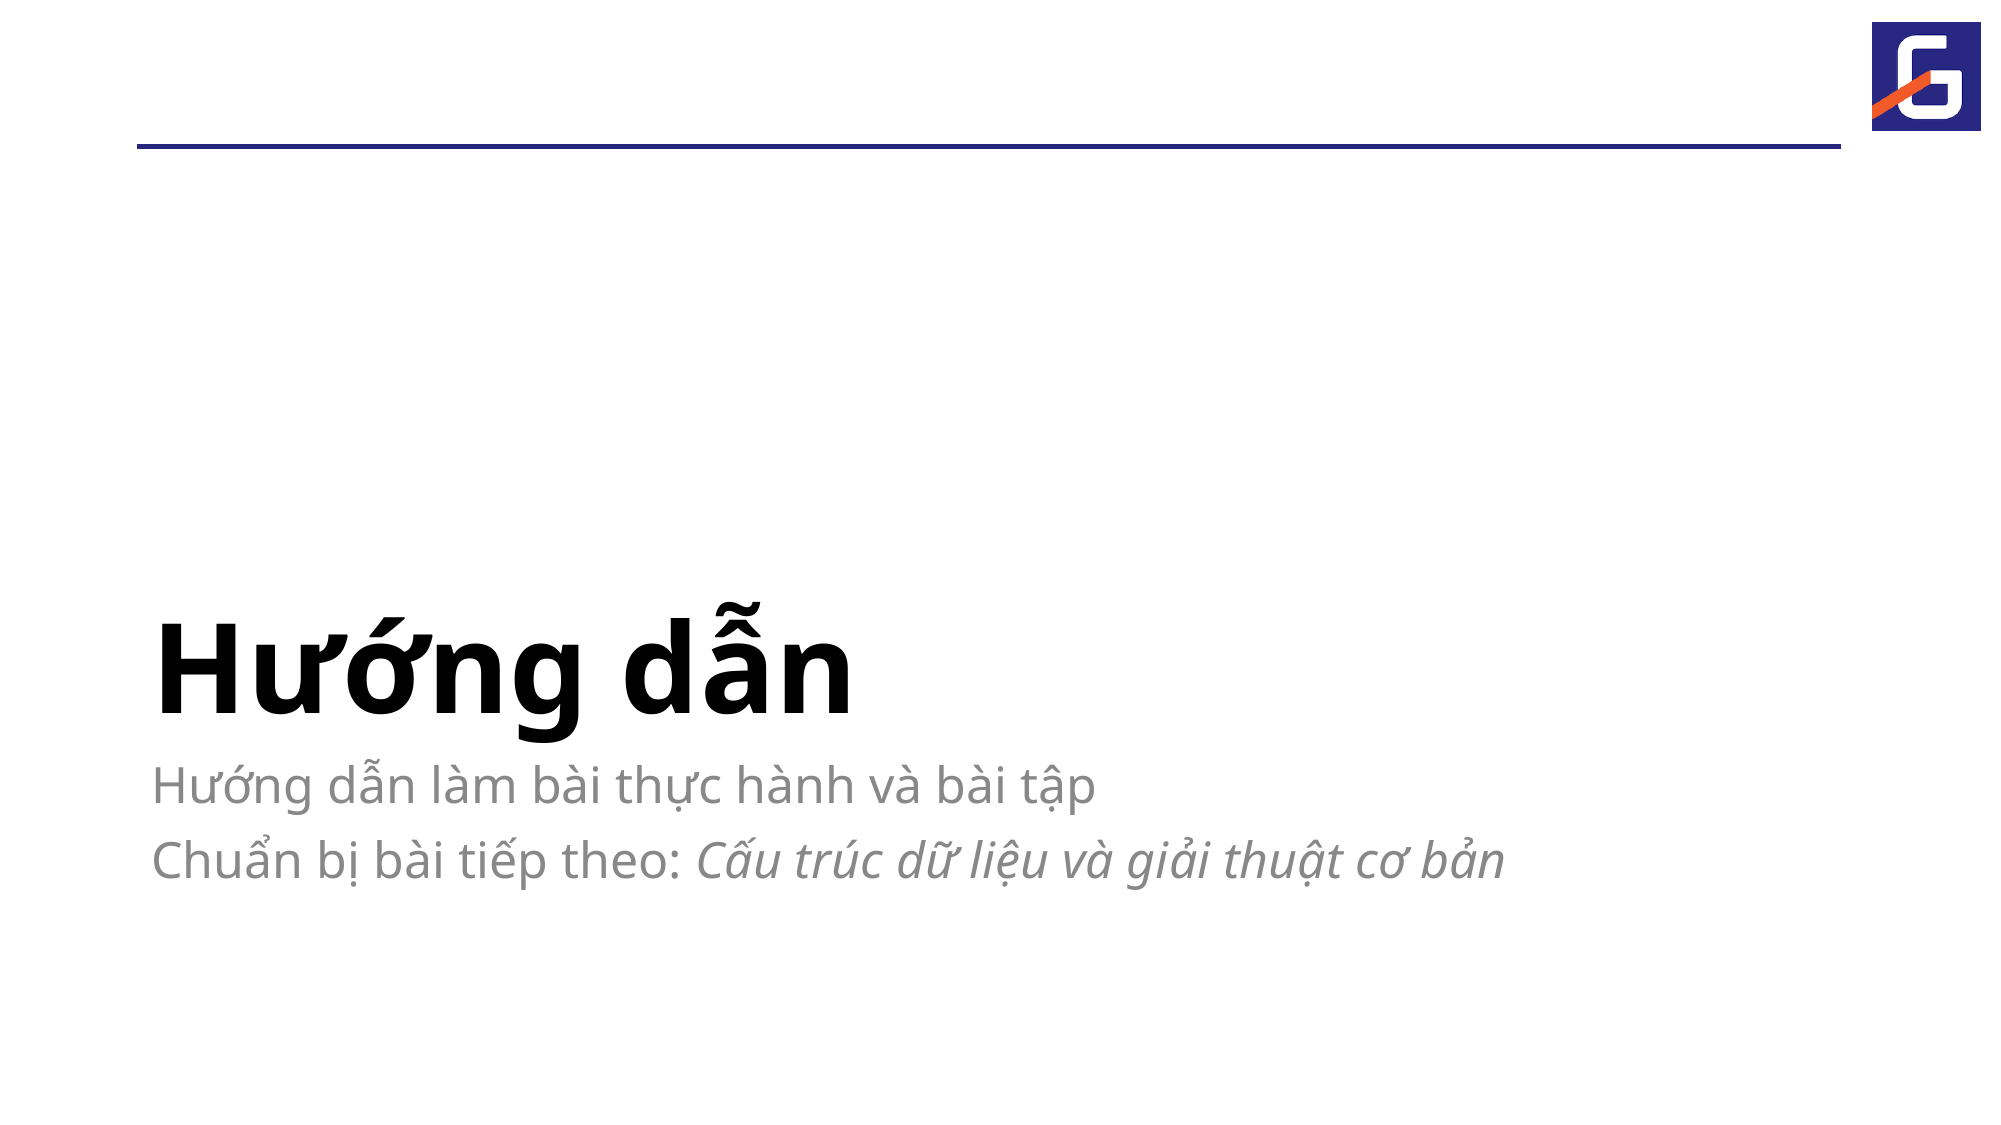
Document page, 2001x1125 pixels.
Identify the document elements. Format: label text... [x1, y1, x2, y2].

picture [1872, 22, 1981, 131]
title Hướng dẫn [136, 280, 1862, 749]
list Hướng dẫn làm bài thực hành và bài tập Chuẩn bị bài tiếp theo: Cấu trúc dữ liệu và giải thuật cơ bản [136, 752, 1862, 999]
